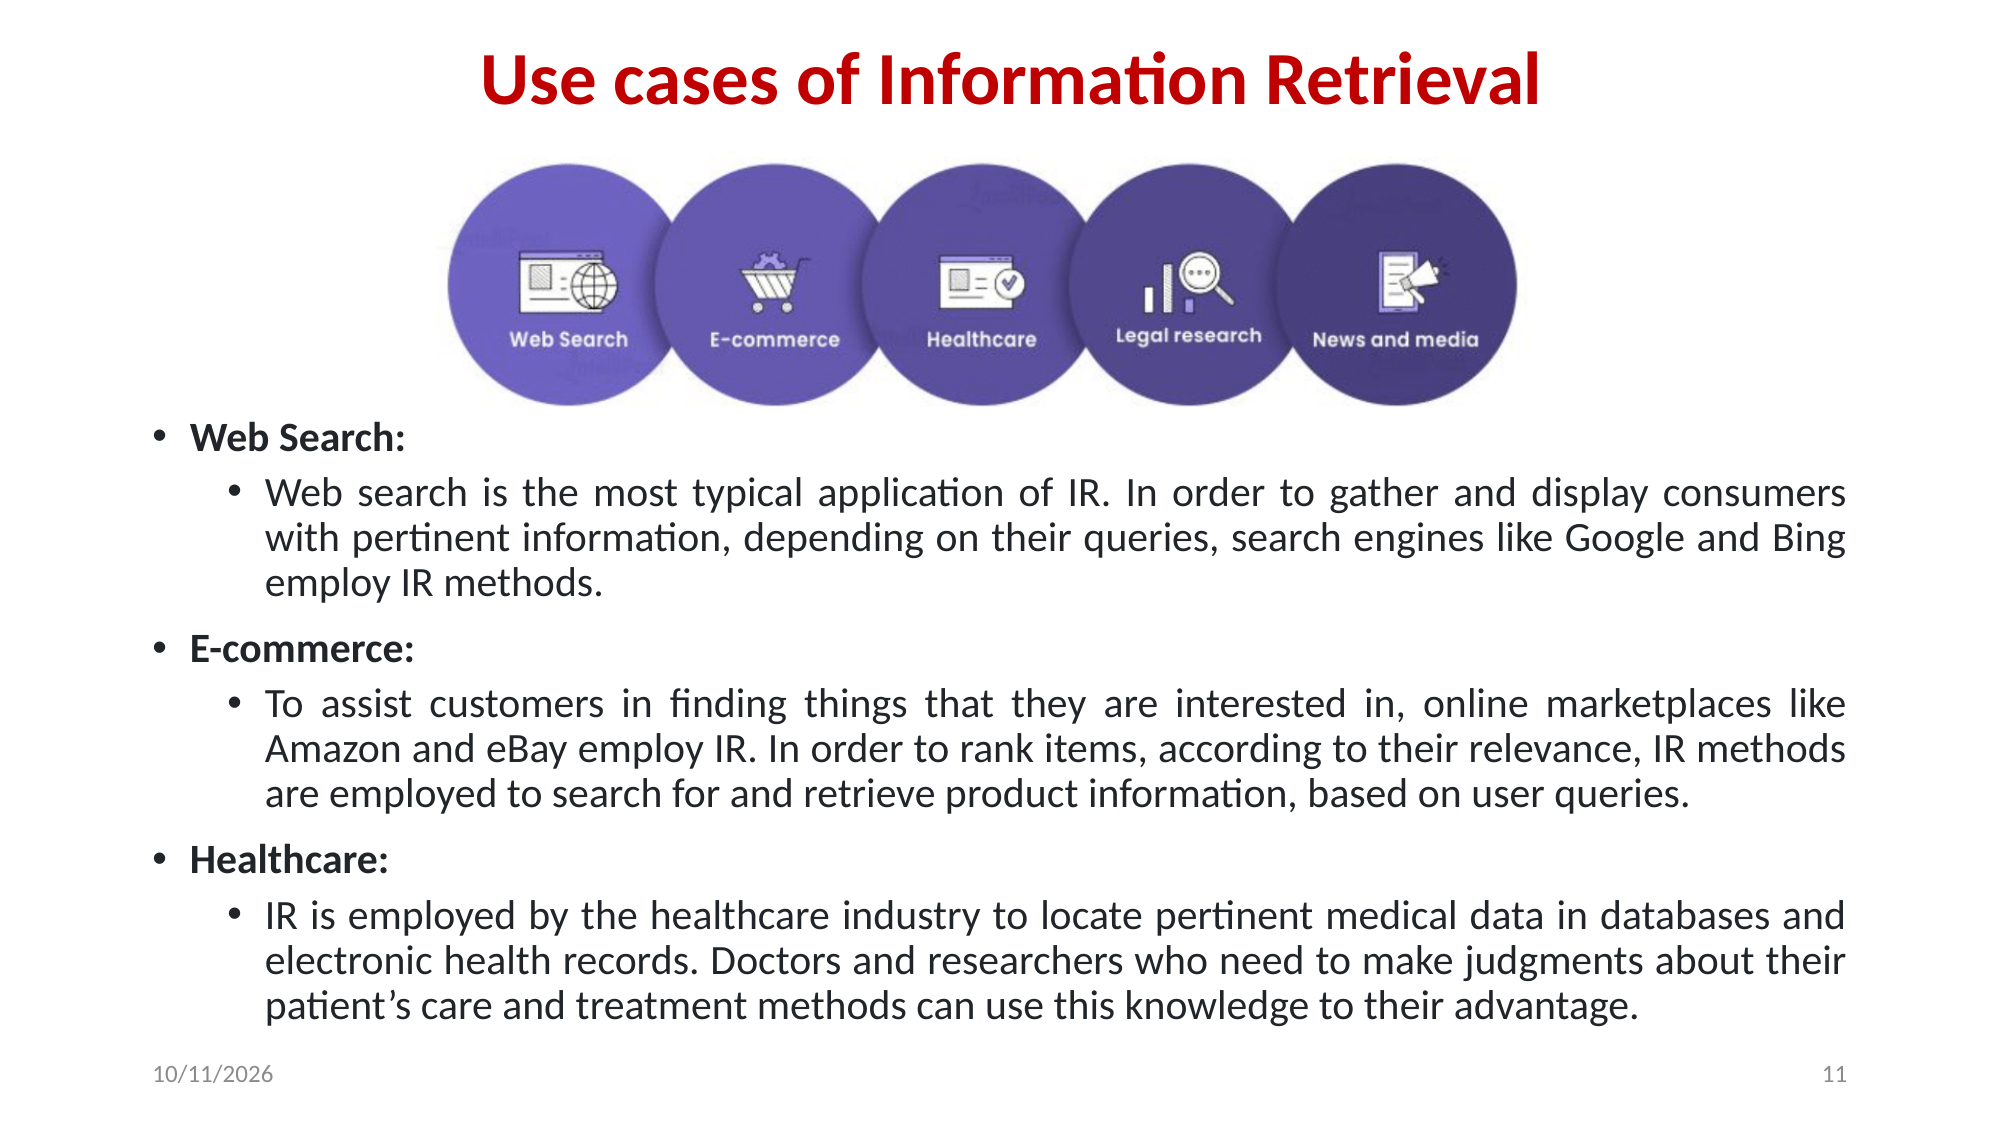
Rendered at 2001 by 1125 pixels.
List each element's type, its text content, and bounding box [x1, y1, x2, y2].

slide_number 11 [1412, 1042, 1863, 1103]
list Web Search: Web search is the most typical application of IR. In order to gather and display consumers with pertinent information, depending on their queries, search engines like Google and Bing employ IR methods. E-commerce: To assist customers in finding things that they are interested in, online marketplaces like Amazon and eBay employ IR. In order to rank items, according to their relevance, IR methods are employed to search for and retrieve product information, based on user queries. Healthcare: IR is employed by the healthcare industry to locate pertinent medical data in databases and electronic health records. Doctors and researchers who need to make judgments about their patient’s care and treatment methods can use this knowledge to their advantage. [137, 139, 1863, 986]
picture [421, 151, 1549, 424]
title Use cases of Information Retrieval [149, 0, 1875, 190]
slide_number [137, 1042, 588, 1103]
